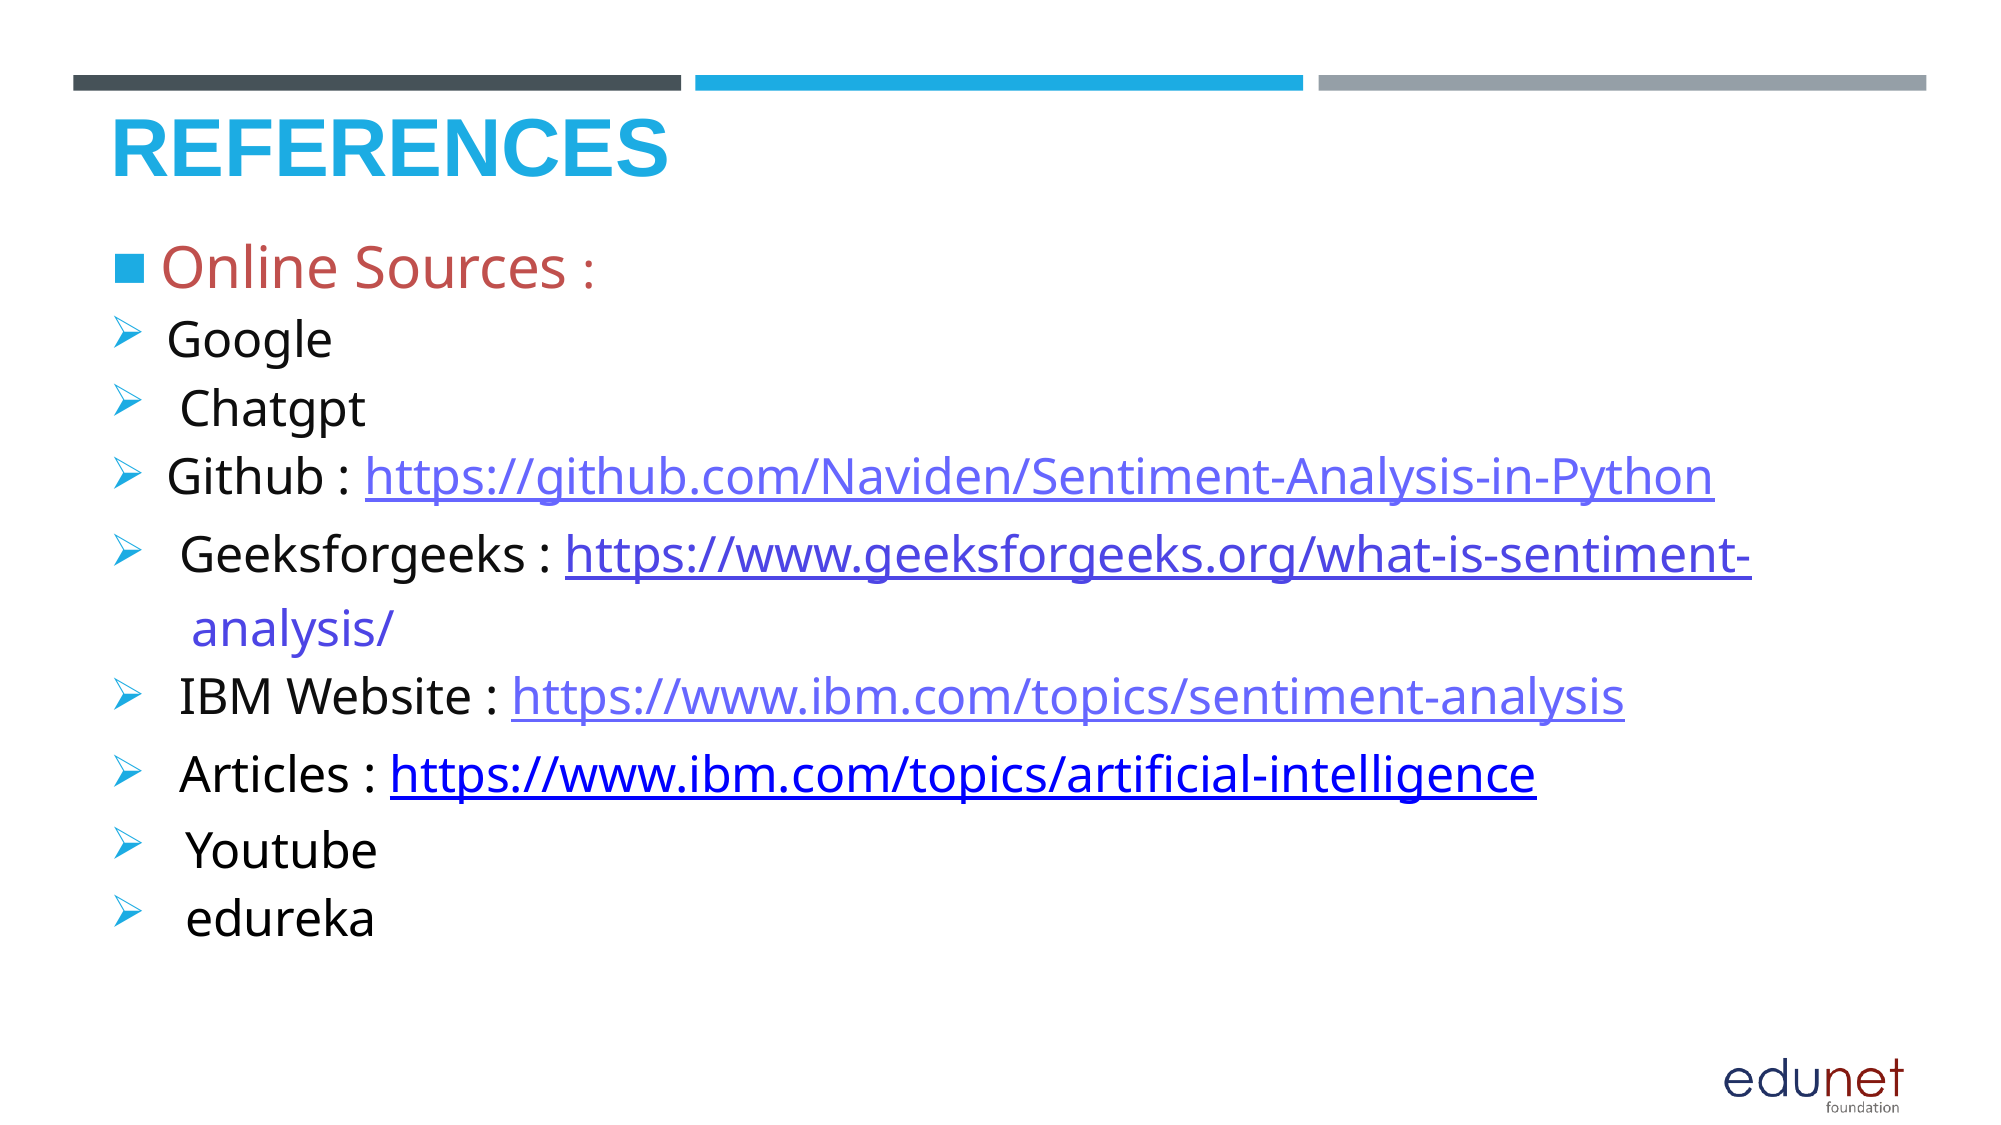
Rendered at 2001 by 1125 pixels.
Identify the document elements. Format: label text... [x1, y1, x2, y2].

picture [1724, 1057, 1904, 1113]
title REFERENCES [108, 91, 1303, 220]
list Online Sources : Google Chatgpt Github : https://github.com/Naviden/Sentiment-Analysis-in-Python Geeksforgeeks : https://www.geeksforgeeks.org/what-is-sentiment- analysis/ IBM Website : https://www.ibm.com/topics/sentiment-analysis Articles : https://www.ibm.com/topics/artificial-intelligence Youtube edureka [108, 220, 1792, 947]
